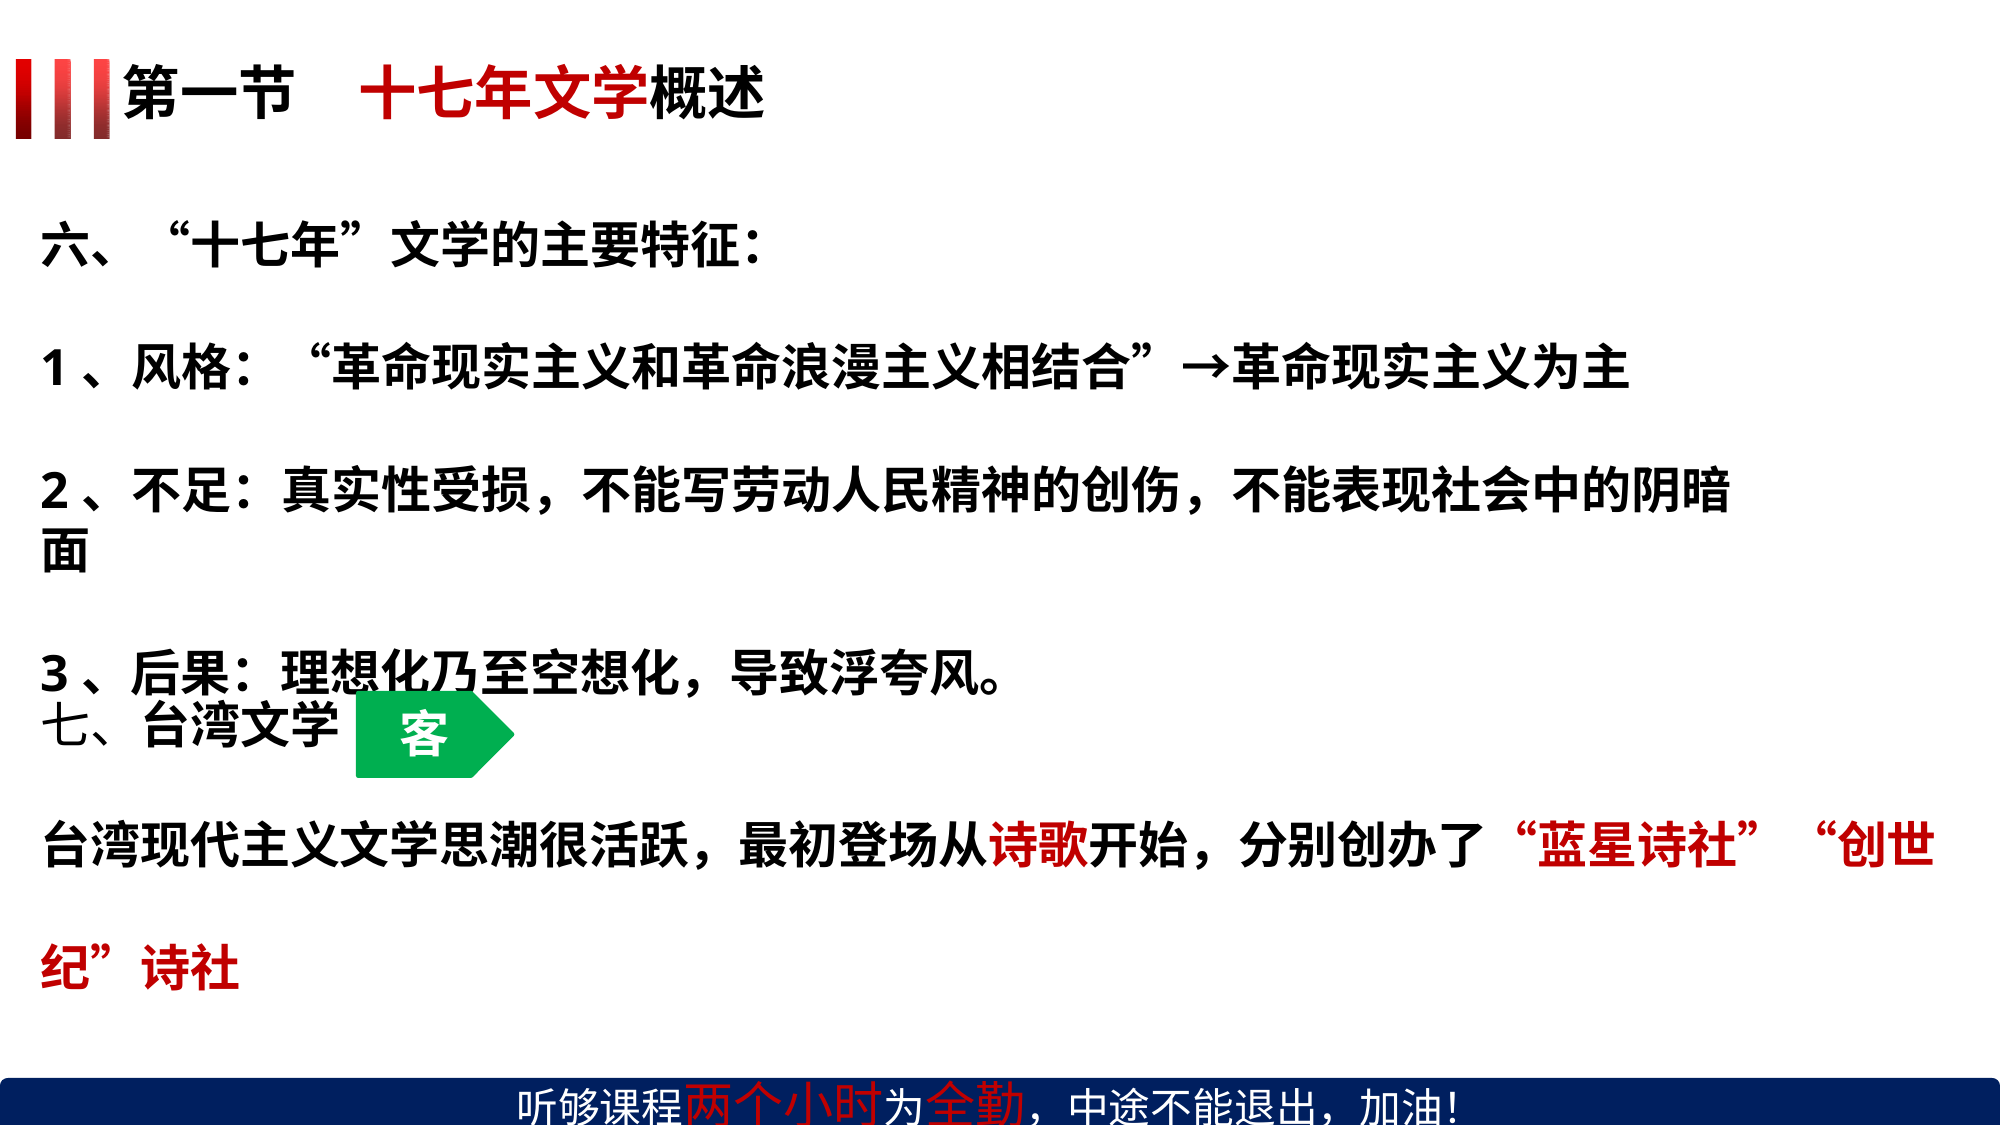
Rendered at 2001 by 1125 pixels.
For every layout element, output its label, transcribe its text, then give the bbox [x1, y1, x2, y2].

text_box [358, 693, 513, 776]
text_box [0, 1077, 2000, 1125]
text_box 客 [397, 700, 452, 763]
text_box 台湾现代主义文学思潮很活跃，最初登场从诗歌开始，分别创办了“蓝星诗社”“创世 纪”诗社 [38, 811, 1943, 996]
text_box [54, 59, 71, 139]
footer 听够课程两个小时为全勤，中途不能退出，加油！ [514, 1079, 1486, 1125]
text_box 六、“十七年”文学的主要特征： 1、风格：“革命现实主义和革命浪漫主义相结合”→革命现实主义为主 2、不足：真实性受损，不能写劳动人民精神的创伤，不能表现社会中的阴暗面 3、后果：理想化乃至空想化，导致浮夸风。 [38, 211, 1774, 701]
text_box [93, 59, 110, 139]
text_box 七、台湾文学 [38, 691, 343, 754]
picture [15, 59, 32, 139]
title 第一节 十七年文学概述 [119, 54, 769, 245]
